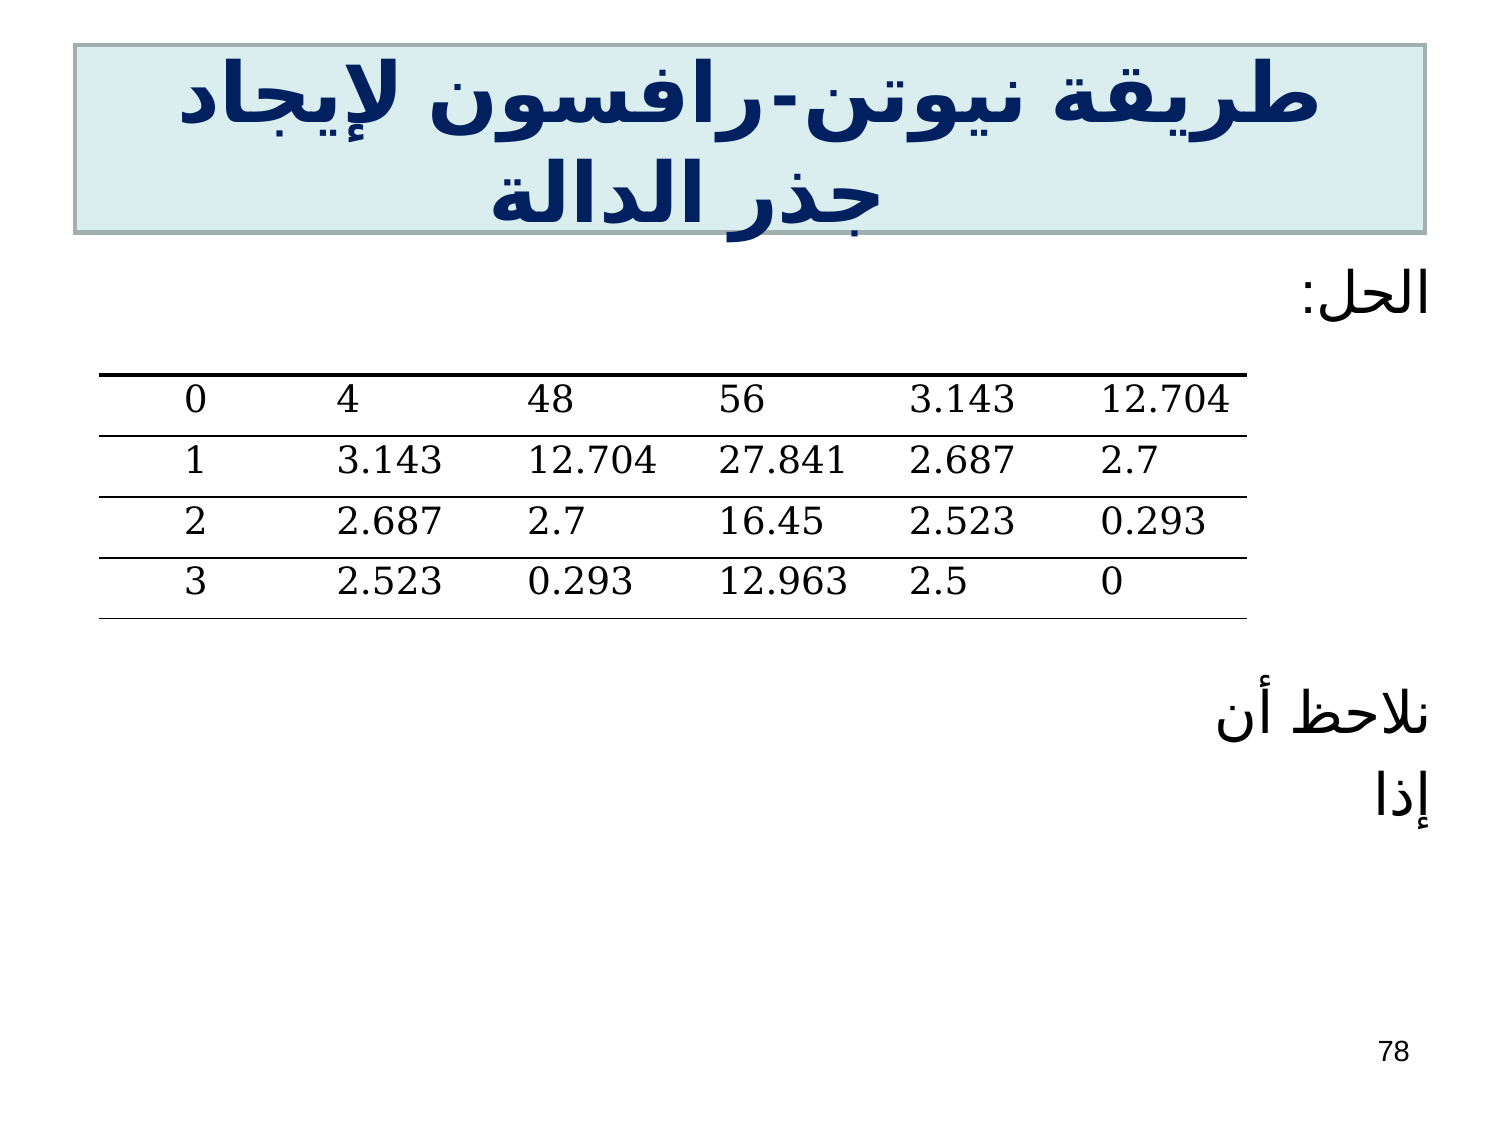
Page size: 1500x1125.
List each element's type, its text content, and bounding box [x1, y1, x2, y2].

title طريقة نيوتن - رافسون لإيجاد جذر الدالة [73, 43, 1427, 235]
slide_number 78 [1074, 1024, 1426, 1103]
